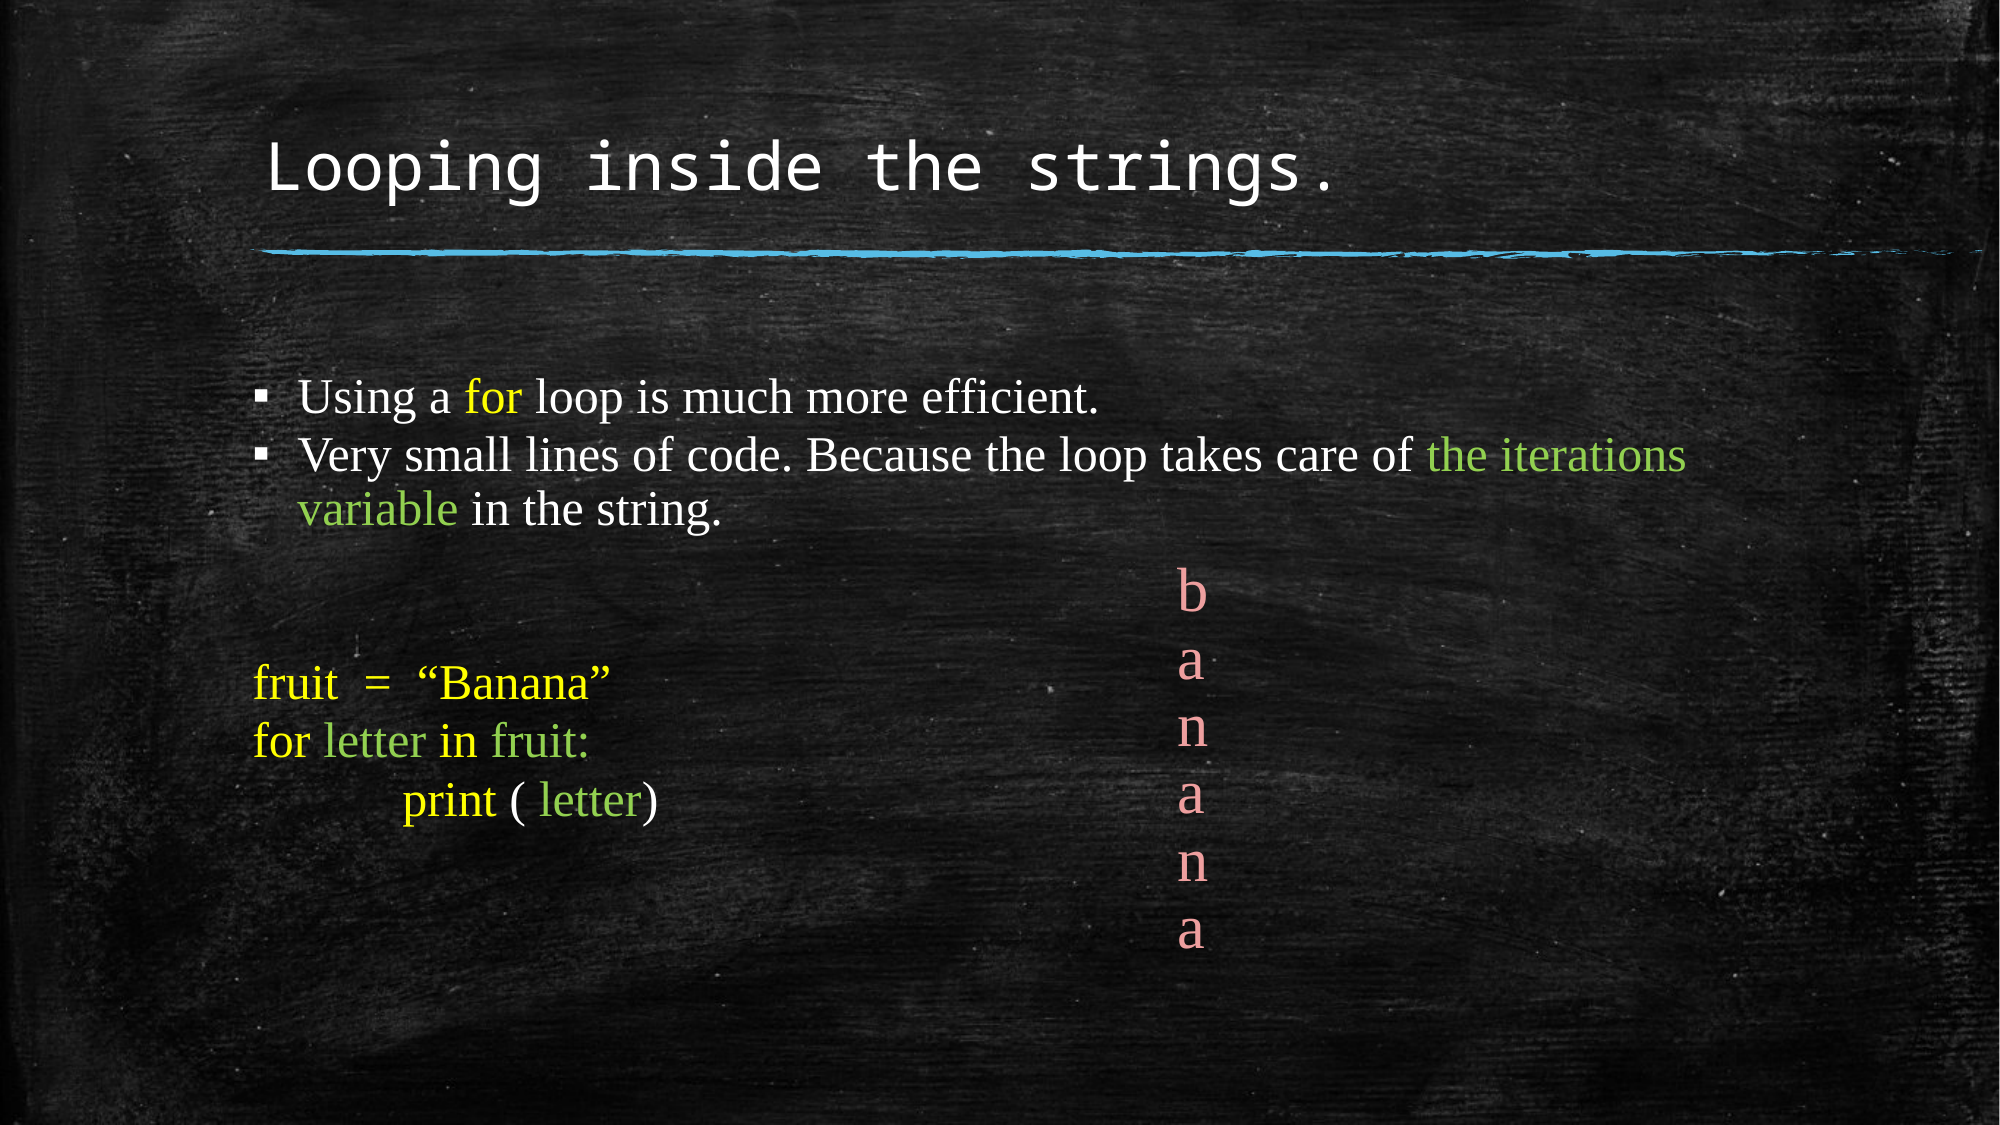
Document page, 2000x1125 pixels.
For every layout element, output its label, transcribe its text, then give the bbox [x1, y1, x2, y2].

text_box b a n a n a [1162, 550, 1419, 970]
list Using a for loop is much more efficient. Very small lines of code. Because the loop takes care of the iterations variable in the string. fruit = “Banana” for letter in fruit: print ( letter) [237, 362, 1813, 1125]
title Looping inside the strings. [249, 45, 1750, 213]
